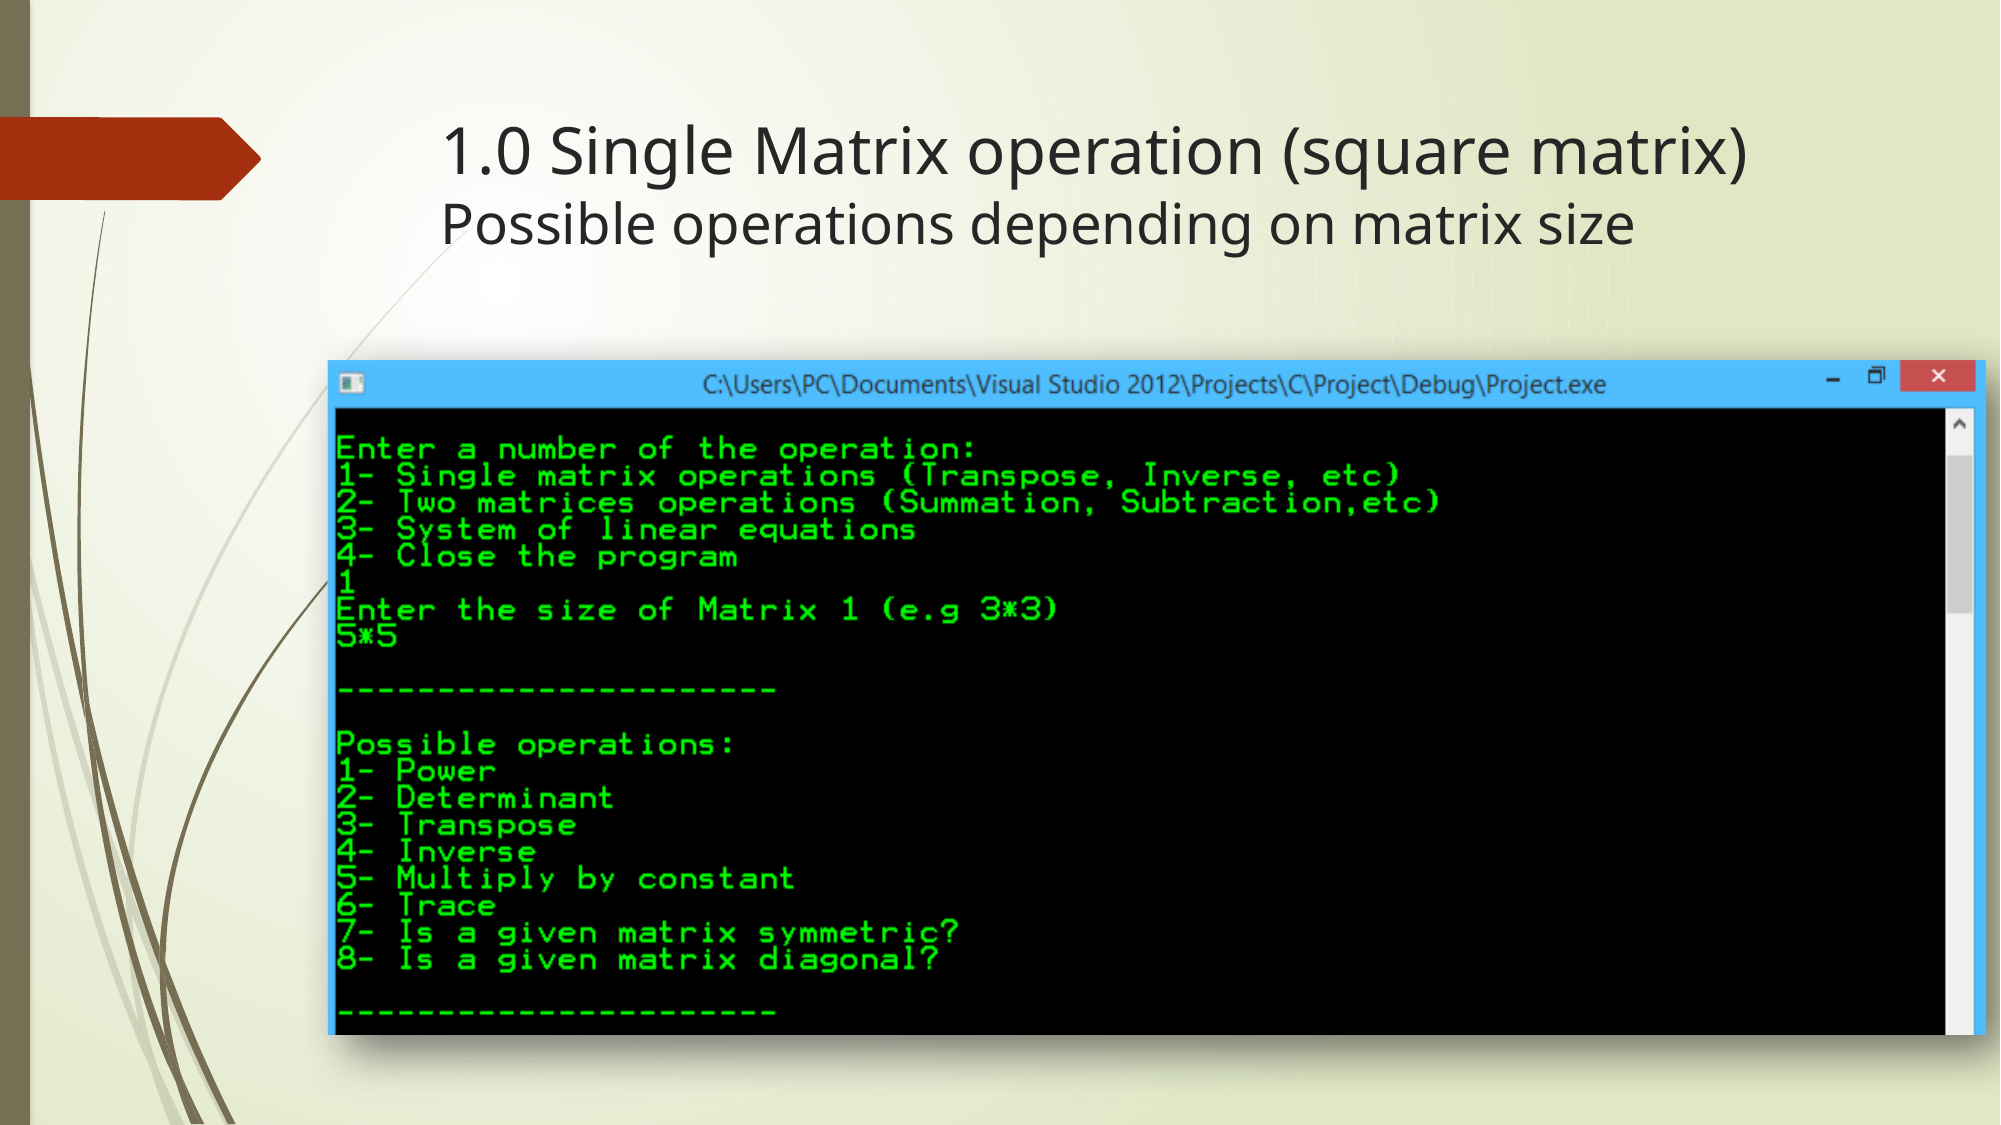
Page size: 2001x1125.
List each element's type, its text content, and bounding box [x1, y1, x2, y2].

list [326, 360, 1986, 1035]
title 1.0 Single Matrix operation (square matrix) Possible operations depending on matrix size [425, 102, 1888, 313]
